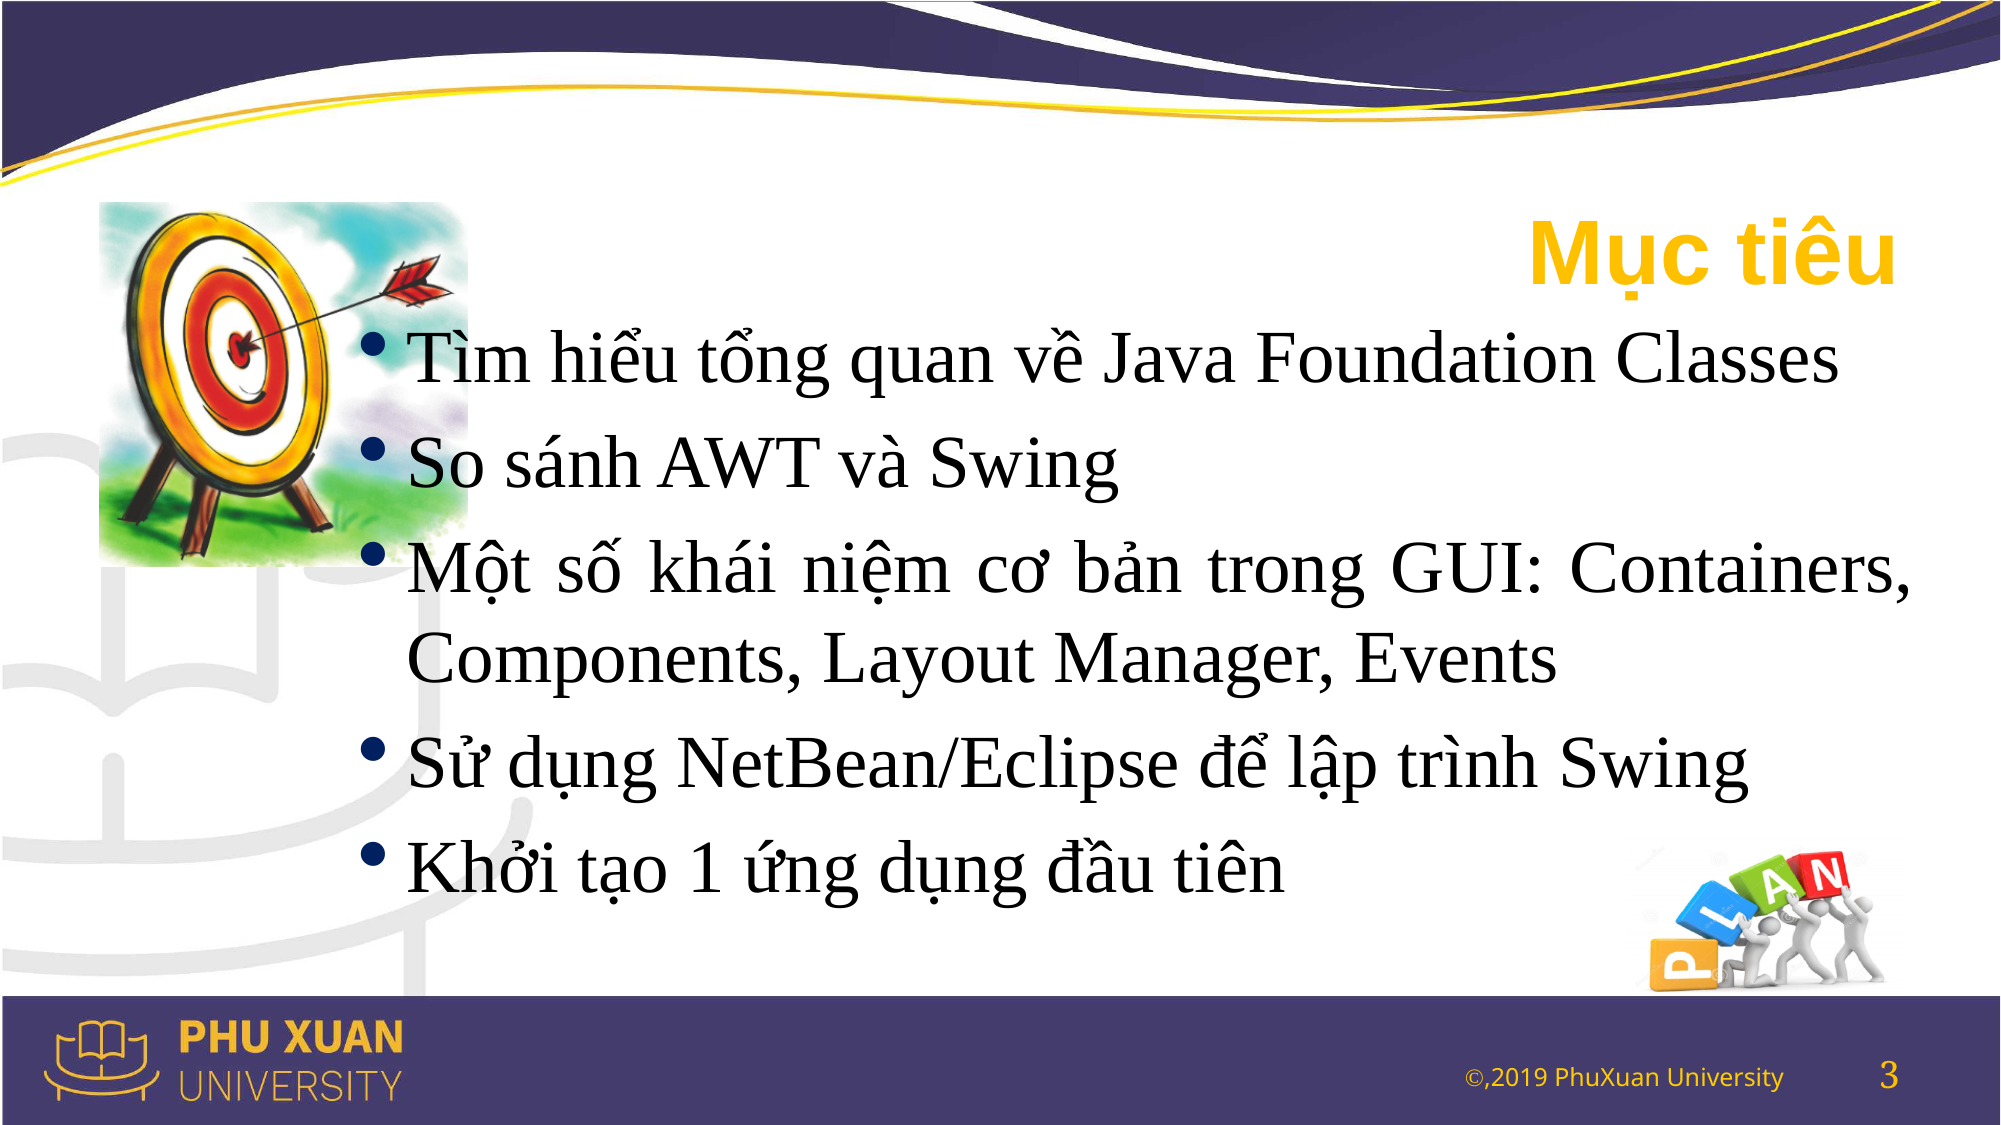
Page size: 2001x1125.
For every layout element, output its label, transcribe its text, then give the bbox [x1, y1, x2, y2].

text_box Tìm hiểu tổng quan về Java Foundation Classes So sánh AWT và Swing Một số khái niệm cơ bản trong GUI: Containers, Components, Layout Manager, Events Sử dụng NetBean/Eclipse để lập trình Swing Khởi tạo 1 ứng dụng đầu tiên [346, 300, 1930, 789]
title Mục tiêu [99, 115, 1900, 300]
slide_number 3 [1733, 1042, 1900, 1103]
picture [0, 0, 2001, 1125]
